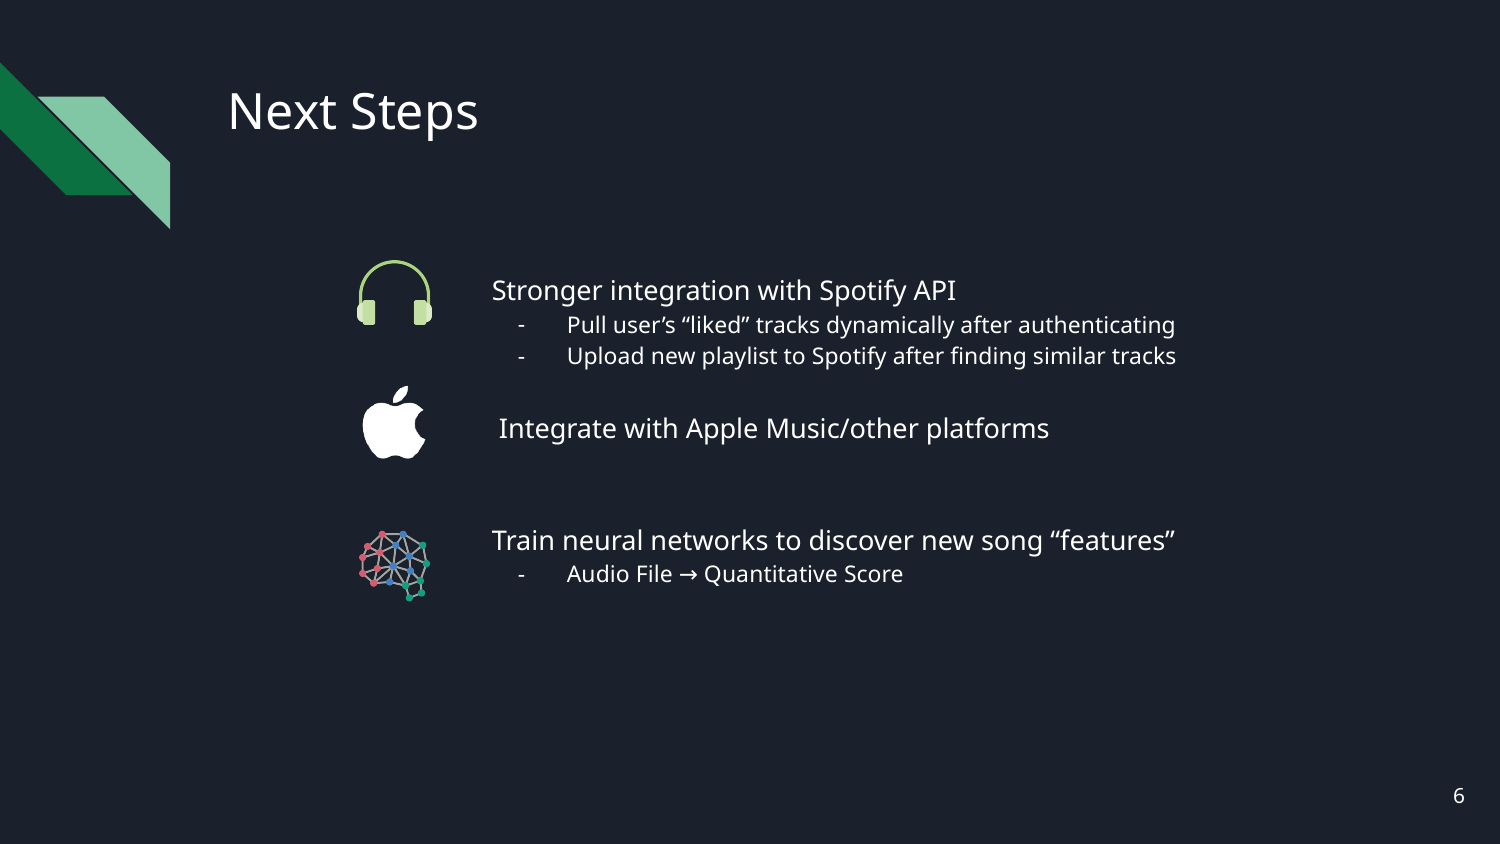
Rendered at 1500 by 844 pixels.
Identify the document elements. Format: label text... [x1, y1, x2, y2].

picture [357, 260, 433, 326]
slide_number ‹#› [1389, 764, 1480, 830]
list Stronger integration with Spotify API Pull user’s “liked” tracks dynamically after authenticating Upload new playlist to Spotify after finding similar tracks Integrate with Apple Music/other platforms Train neural networks to discover new song “features” Audio File → Quantitative Score [476, 253, 1274, 661]
picture [312, 379, 478, 472]
title Next Steps [212, 64, 1368, 215]
picture [341, 525, 449, 607]
